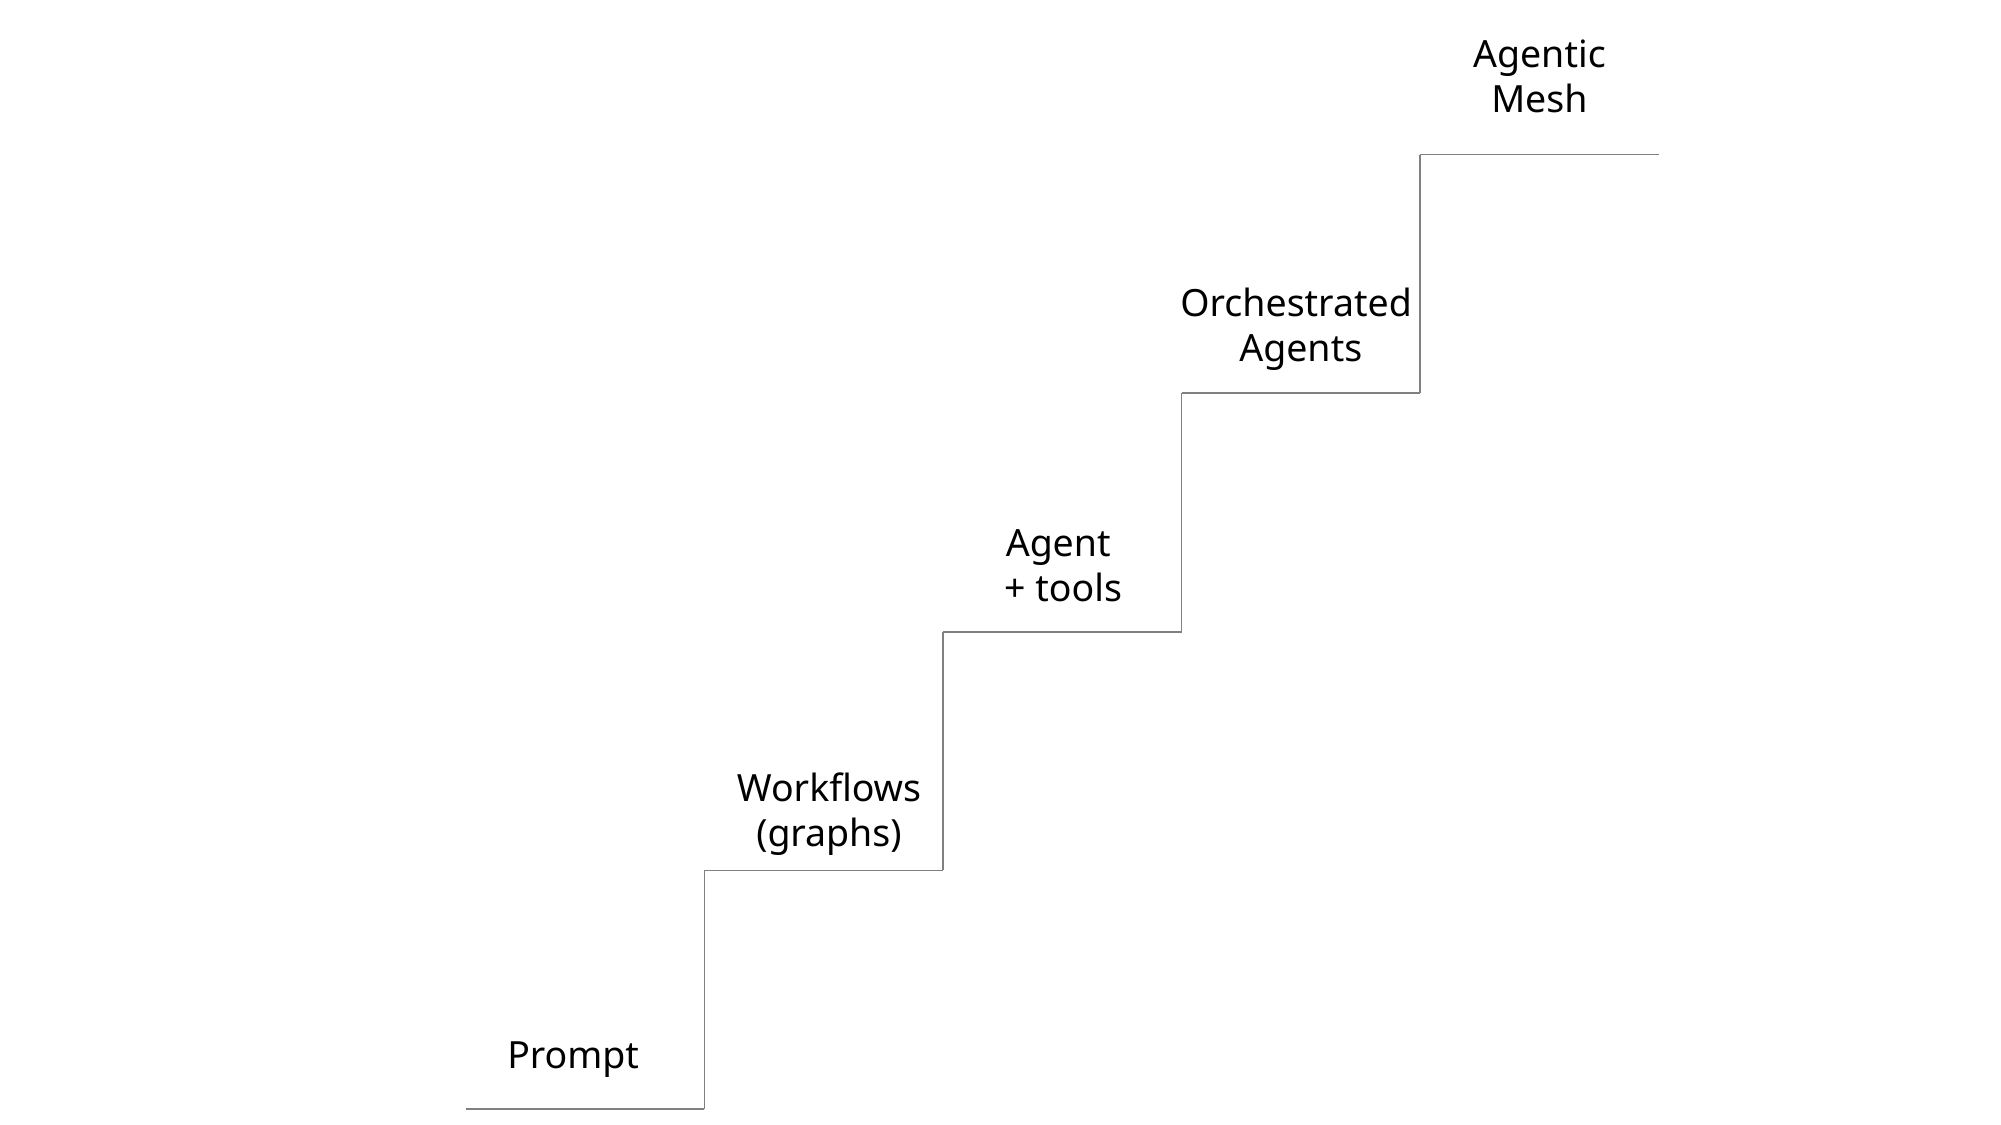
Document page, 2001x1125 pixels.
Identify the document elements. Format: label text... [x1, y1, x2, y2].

text_box Agentic Mesh [1458, 22, 1621, 128]
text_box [465, 154, 1660, 1110]
